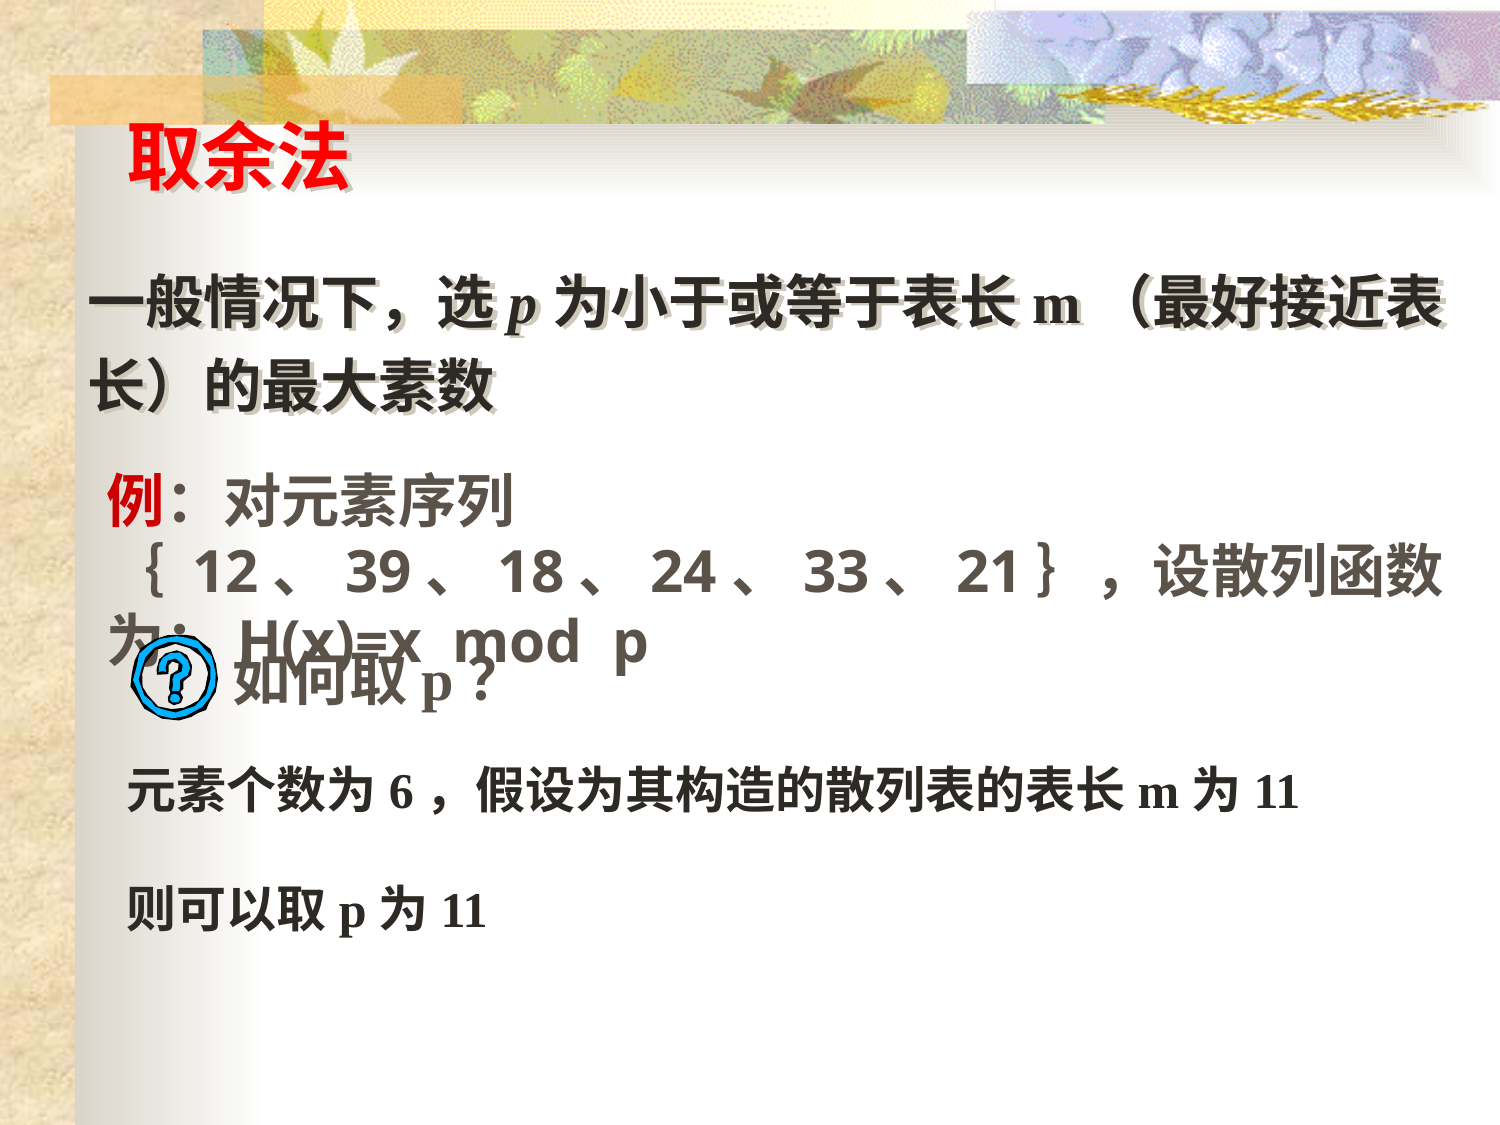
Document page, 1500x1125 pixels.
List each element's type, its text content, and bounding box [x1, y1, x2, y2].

text_box 例：对元素序列｛ 12、39、18、24、33、21｝，设散列函数为：H(x)=x mod p [92, 456, 1463, 682]
text_box 元素个数为6，假设为其构造的散列表的表长m为11 [112, 751, 1399, 827]
text_box 一般情况下，选p为小于或等于表长m（最好接近表长）的最大素数 [72, 243, 1483, 427]
text_box 取余法 [112, 102, 1163, 207]
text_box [130, 634, 544, 721]
picture [0, 0, 1500, 1125]
text_box 则可以取p为11 [112, 869, 1399, 945]
